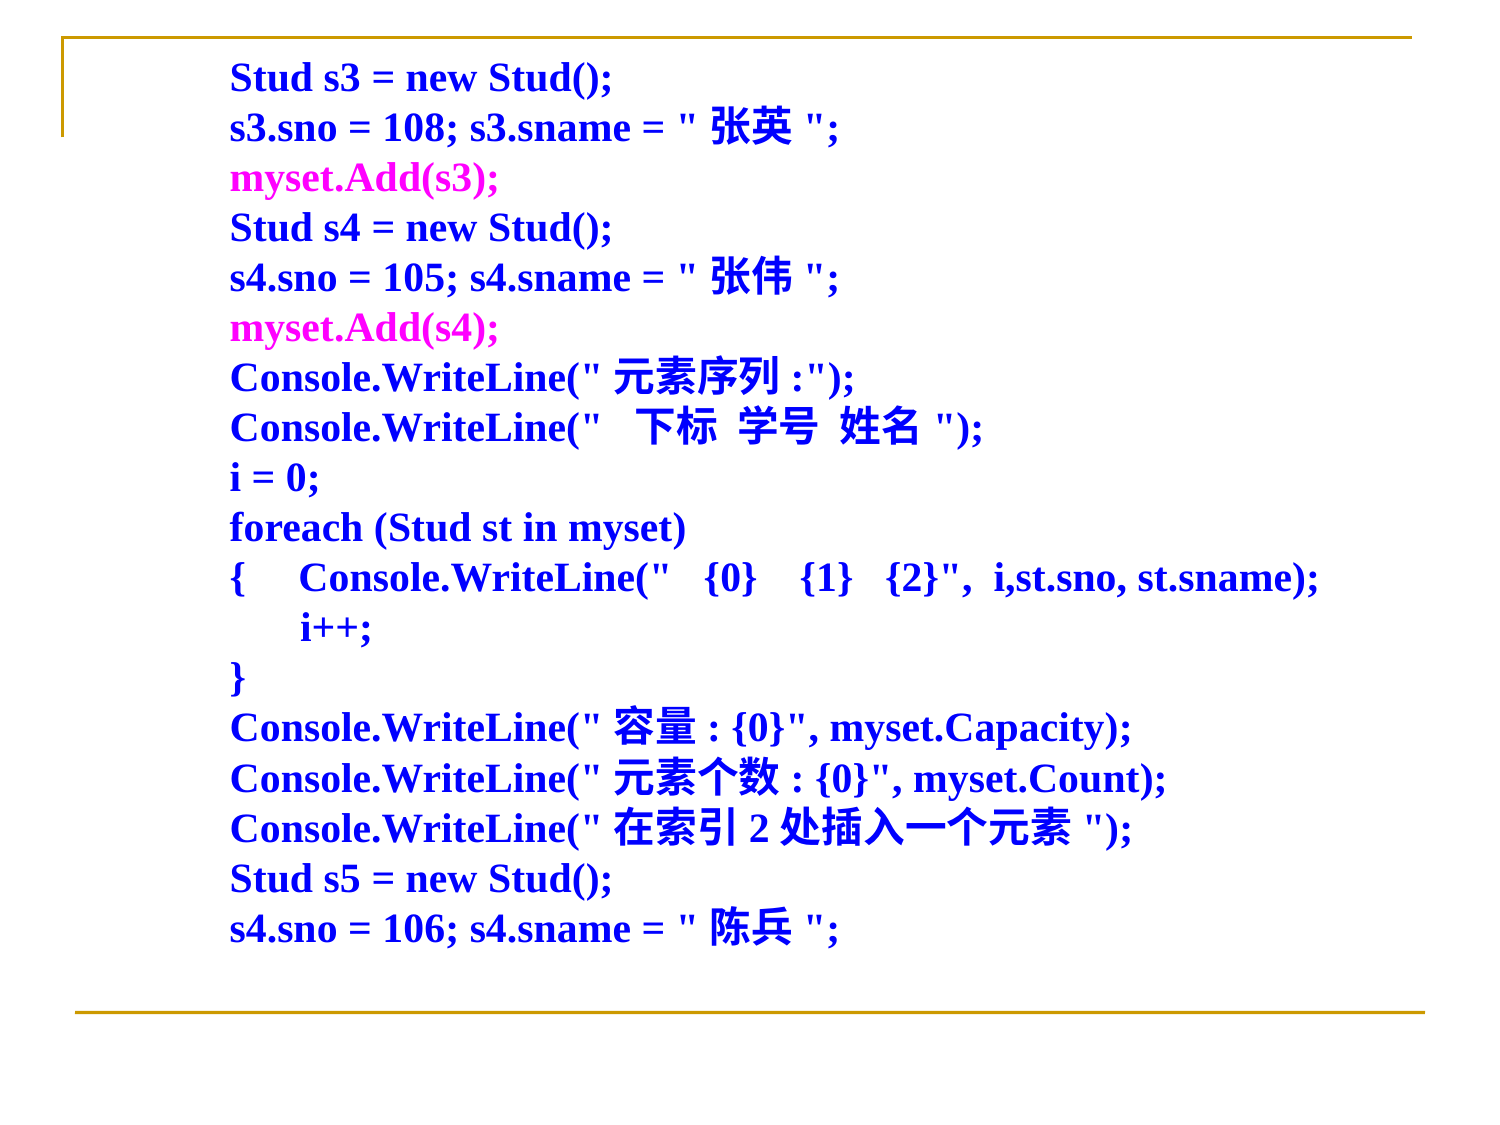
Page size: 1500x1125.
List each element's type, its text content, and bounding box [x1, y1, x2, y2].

text_box Stud s3 = new Stud(); s3.sno = 108; s3.sname = "张英"; myset.Add(s3); Stud s4 = new Stud(); s4.sno = 105; s4.sname = "张伟"; myset.Add(s4); Console.WriteLine("元素序列:"); Console.WriteLine(" 下标 学号 姓名"); i = 0; foreach (Stud st in myset) { Console.WriteLine(" {0} {1} {2}", i,st.sno, st.sname); i++; } Console.WriteLine("容量: {0}", myset.Capacity); Console.WriteLine("元素个数: {0}", myset.Count); Console.WriteLine("在索引2处插入一个元素"); Stud s5 = new Stud(); s4.sno = 106; s4.sname = "陈兵"; [64, 42, 1412, 958]
